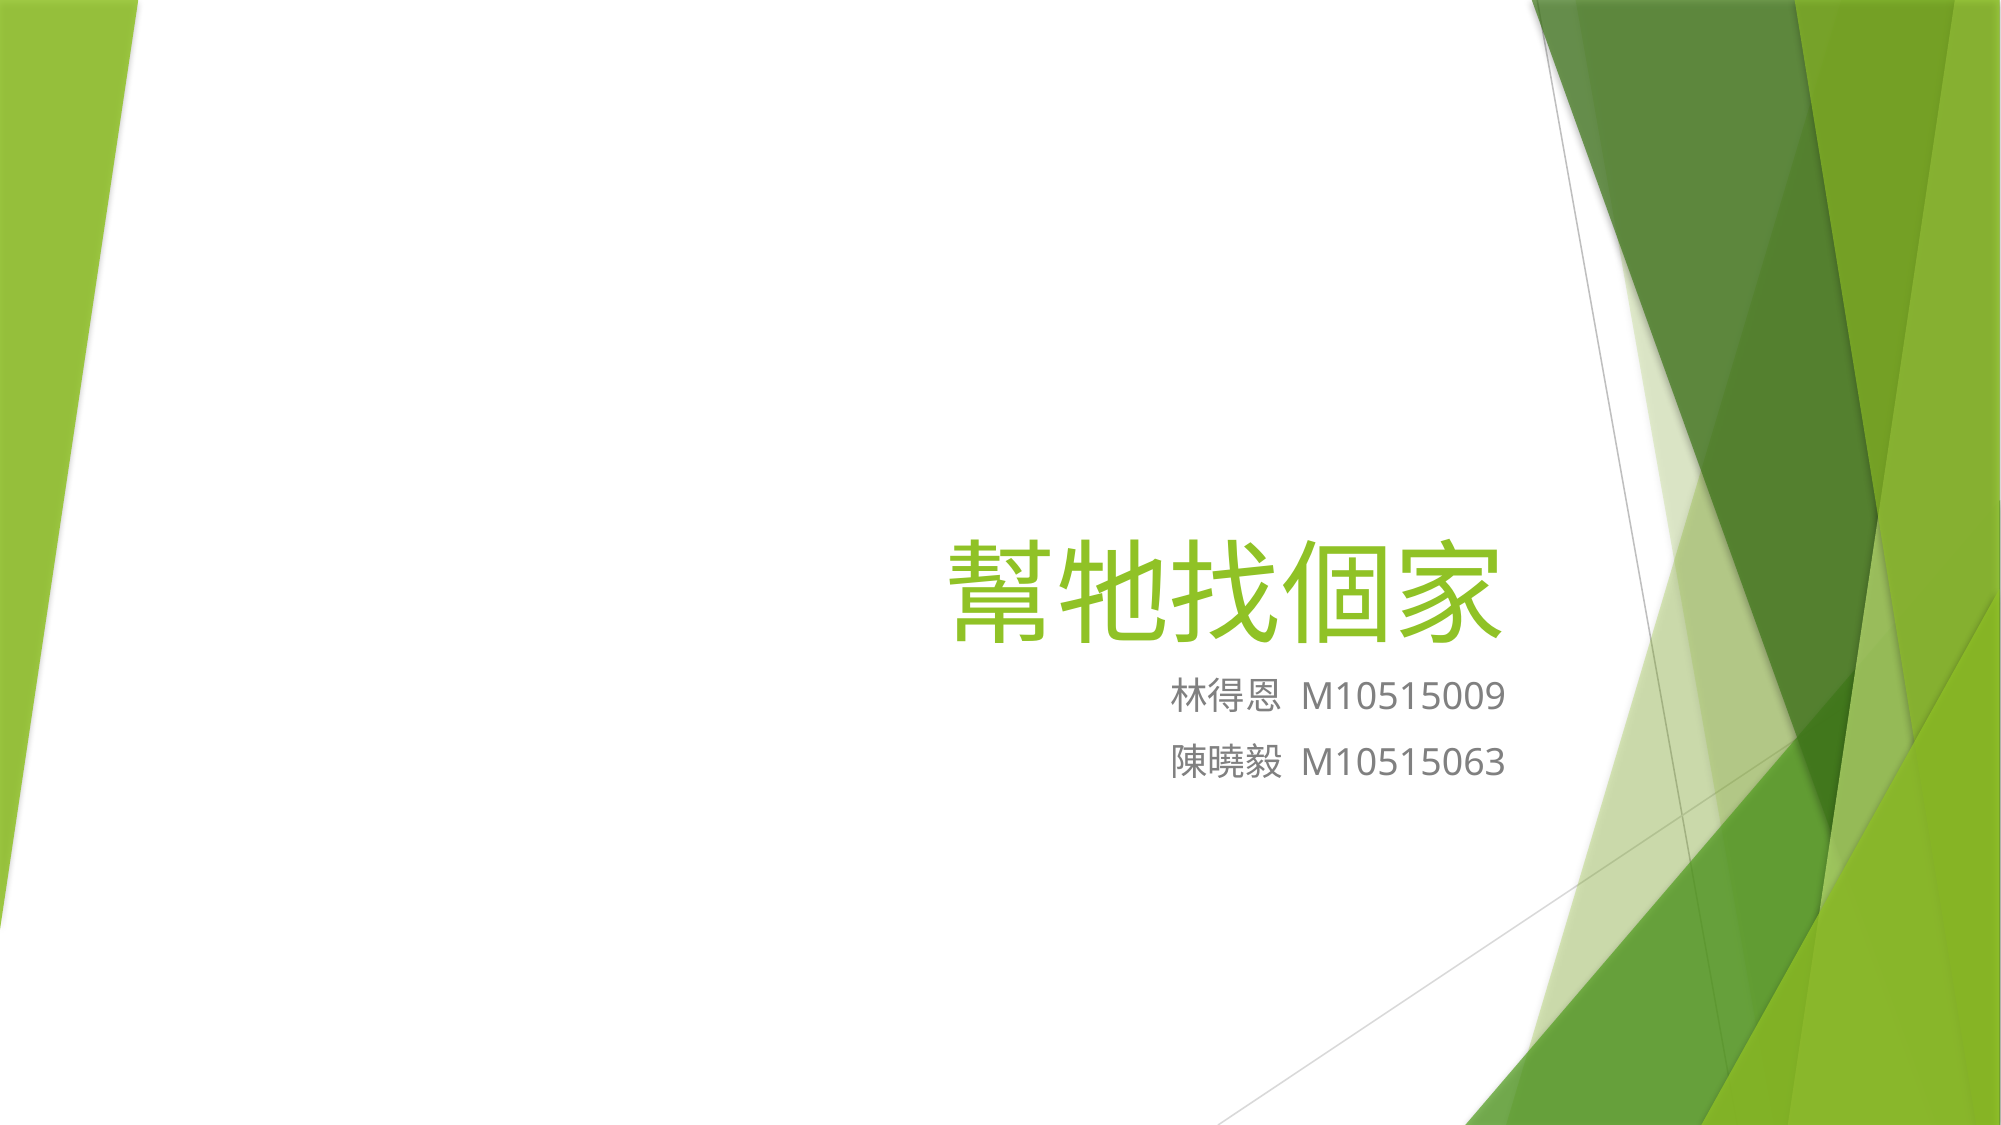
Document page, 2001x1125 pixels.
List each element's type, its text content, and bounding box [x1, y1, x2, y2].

subtitle 林得恩 M10515009 陳曉毅 M10515063 [247, 664, 1522, 845]
title 幫牠找個家 [247, 394, 1522, 664]
